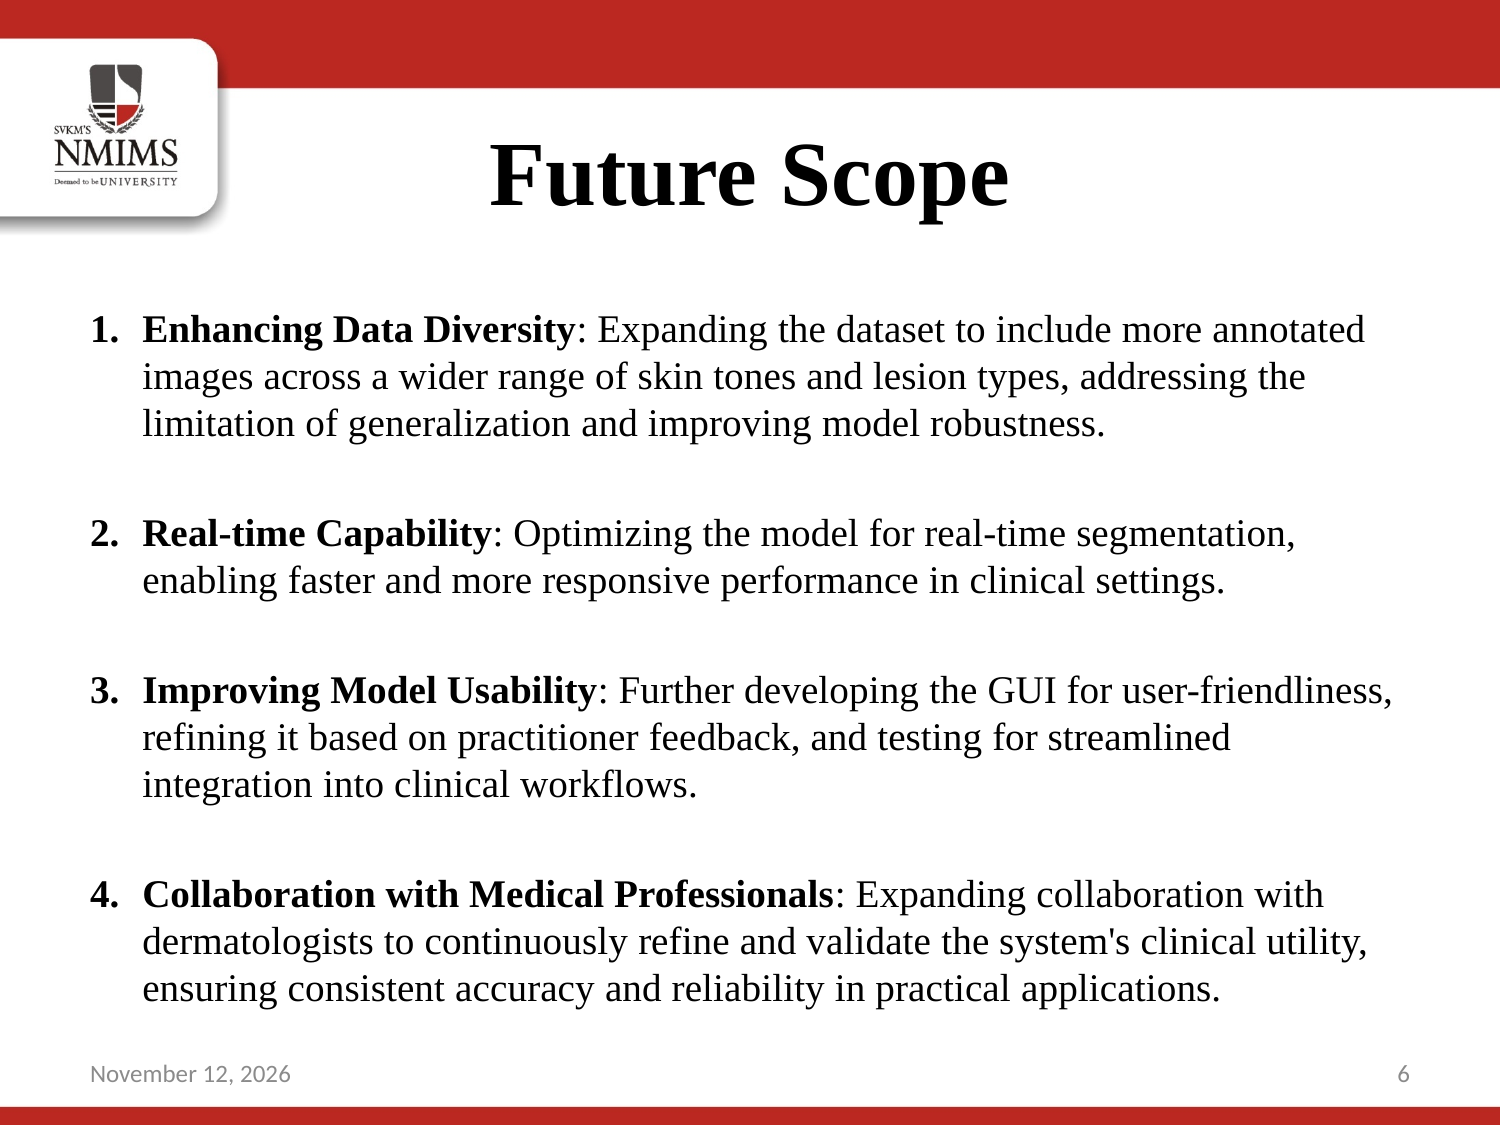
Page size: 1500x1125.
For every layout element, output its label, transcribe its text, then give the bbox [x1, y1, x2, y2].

picture [0, 0, 1500, 1125]
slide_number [75, 1042, 425, 1103]
list Enhancing Data Diversity: Expanding the dataset to include more annotated images across a wider range of skin tones and lesion types, addressing the limitation of generalization and improving model robustness. Real-time Capability: Optimizing the model for real-time segmentation, enabling faster and more responsive performance in clinical settings. Improving Model Usability: Further developing the GUI for user-friendliness, refining it based on practitioner feedback, and testing for streamlined integration into clinical workflows. Collaboration with Medical Professionals: Expanding collaboration with dermatologists to continuously refine and validate the system's clinical utility, ensuring consistent accuracy and reliability in practical applications. [75, 295, 1425, 1038]
title Future Scope [75, 75, 1425, 263]
slide_number 6 [1074, 1042, 1425, 1103]
